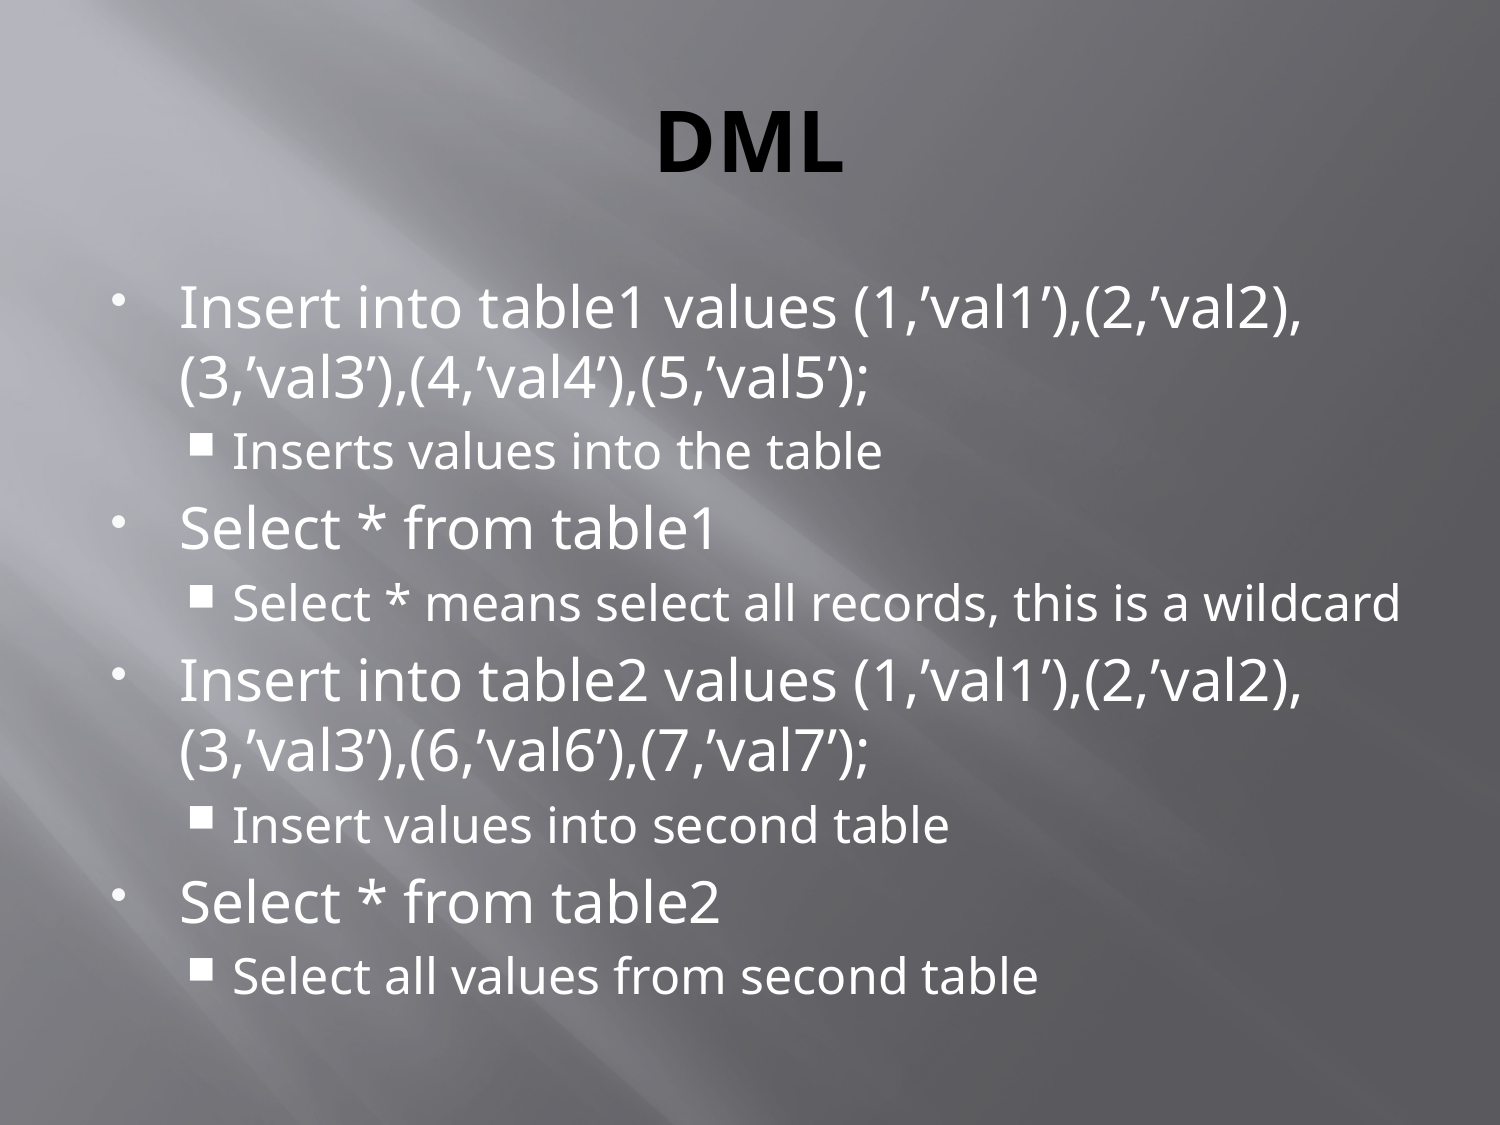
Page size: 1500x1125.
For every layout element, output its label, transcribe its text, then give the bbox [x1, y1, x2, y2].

title DML [75, 45, 1425, 233]
list Insert into table1 values (1,’val1’),(2,’val2),(3,’val3’),(4,’val4’),(5,’val5’); Inserts values into the table Select * from table1 Select * means select all records, this is a wildcard Insert into table2 values (1,’val1’),(2,’val2),(3,’val3’),(6,’val6’),(7,’val7’); Insert values into second table Select * from table2 Select all values from second table [75, 262, 1425, 1035]
